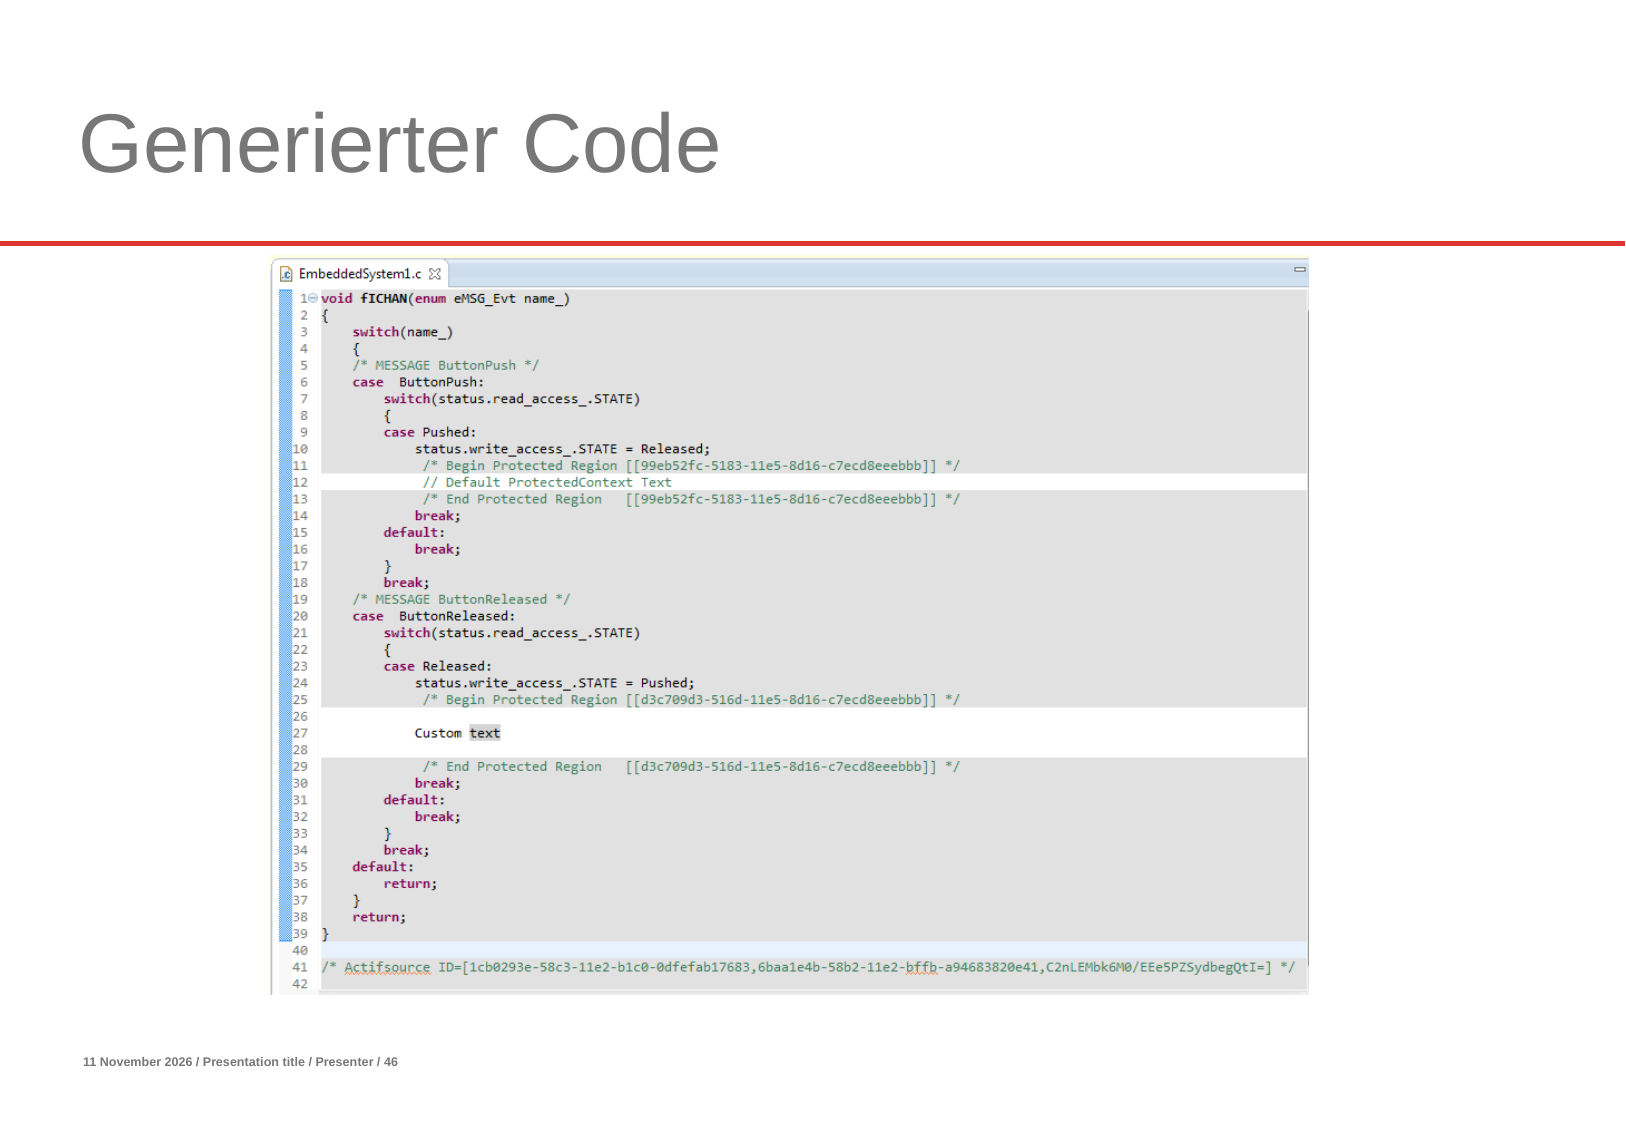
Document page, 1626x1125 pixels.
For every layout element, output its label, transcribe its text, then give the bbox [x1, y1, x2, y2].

picture [268, 255, 1309, 995]
title Generierter Code [63, 45, 1269, 197]
